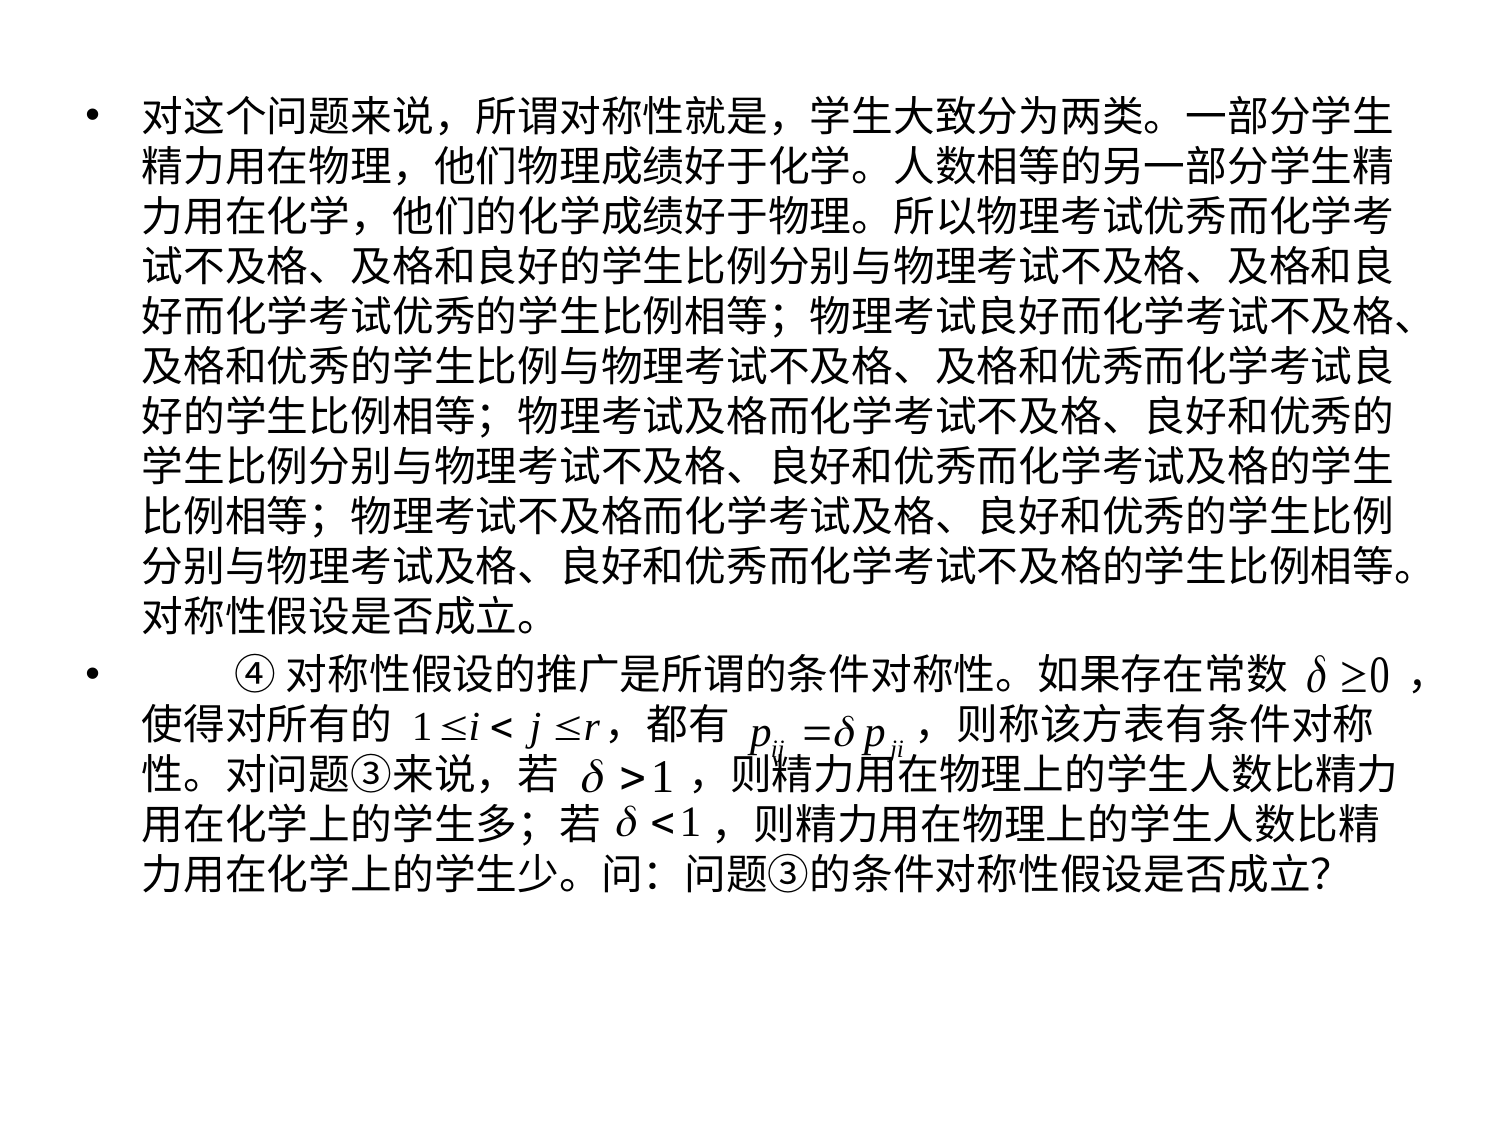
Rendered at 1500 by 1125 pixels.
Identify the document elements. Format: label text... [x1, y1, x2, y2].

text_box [738, 702, 915, 772]
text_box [758, 372, 909, 407]
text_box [409, 702, 610, 759]
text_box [609, 796, 704, 848]
list 对这个问题来说，所谓对称性就是，学生大致分为两类。一部分学生精力用在物理，他们物理成绩好于化学。人数相等的另一部分学生精力用在化学，他们的化学成绩好于物理。所以物理考试优秀而化学考试不及格、及格和良好的学生比例分别与物理考试不及格、及格和良好而化学考试优秀的学生比例相等；物理考试良好而化学考试不及格、及格和优秀的学生比例与物理考试不及格、及格和优秀而化学考试良好的学生比例相等；物理考试及格而化学考试不及格、良好和优秀的学生比例分别与物理考试不及格、良好和优秀而化学考试及格的学生比例相等；物理考试不及格而化学考试及格、良好和优秀的学生比例分别与物理考试及格、良好和优秀而化学考试不及格的学生比例相等。对称性假设是否成立。 ④对称性假设的推广是所谓的条件对称性。如果存在常数 ，使得对所有的 ，都有 ，则称该方表有条件对称性。对问题③来说，若 ，则精力用在物理上的学生人数比精力用在化学上的学生多；若 ，则精力用在物理上的学生人数比精力用在化学上的学生少。问：问题③的条件对称性假设是否成立？ [70, 82, 1425, 1005]
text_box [573, 749, 680, 805]
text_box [1300, 644, 1395, 706]
